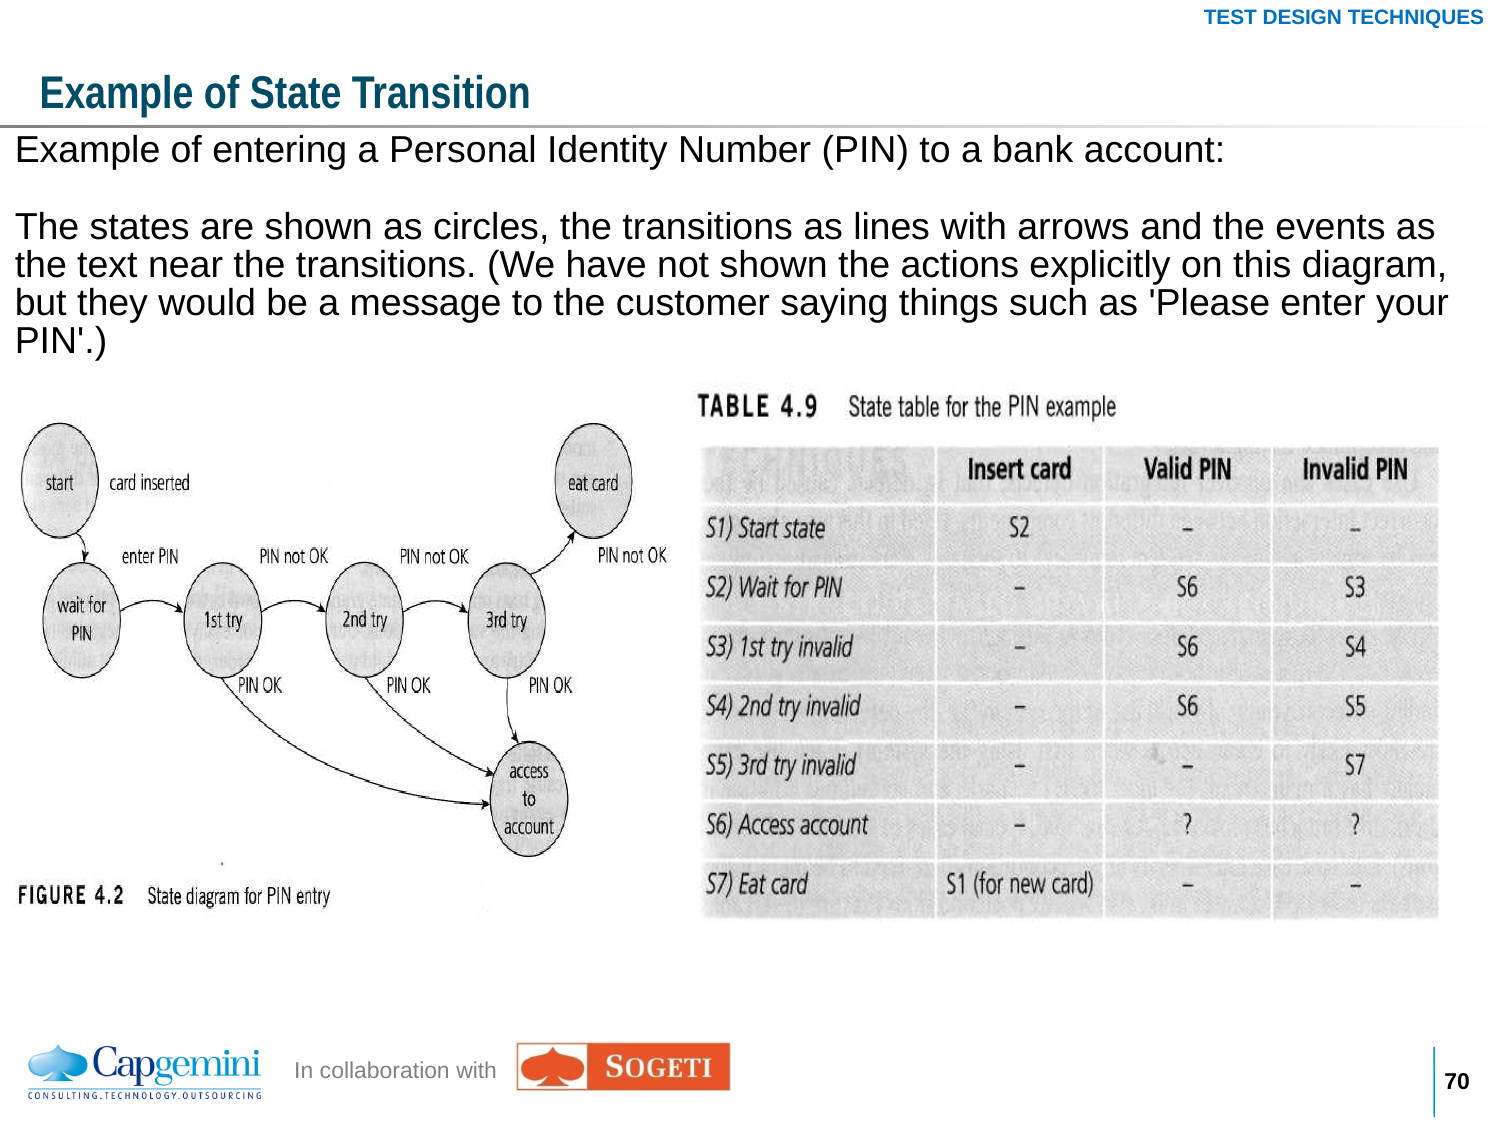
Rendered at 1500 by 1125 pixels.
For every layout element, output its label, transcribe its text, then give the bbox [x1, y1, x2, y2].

text_box TEST DESIGN TECHNIQUES [1187, 0, 1500, 36]
picture [515, 1041, 731, 1091]
title Example of State Transition [39, 34, 1470, 126]
picture [14, 371, 1444, 926]
slide_number 69 [1438, 1070, 1481, 1095]
picture [26, 1043, 263, 1100]
text_box Example of entering a Personal Identity Number (PIN) to a bank account: The states are shown as circles, the transitions as lines with arrows and the events as the text near the transitions. (We have not shown the actions explicitly on this diagram, but they would be a message to the customer saying things such as 'Please enter your PIN'.) [0, 125, 1469, 408]
